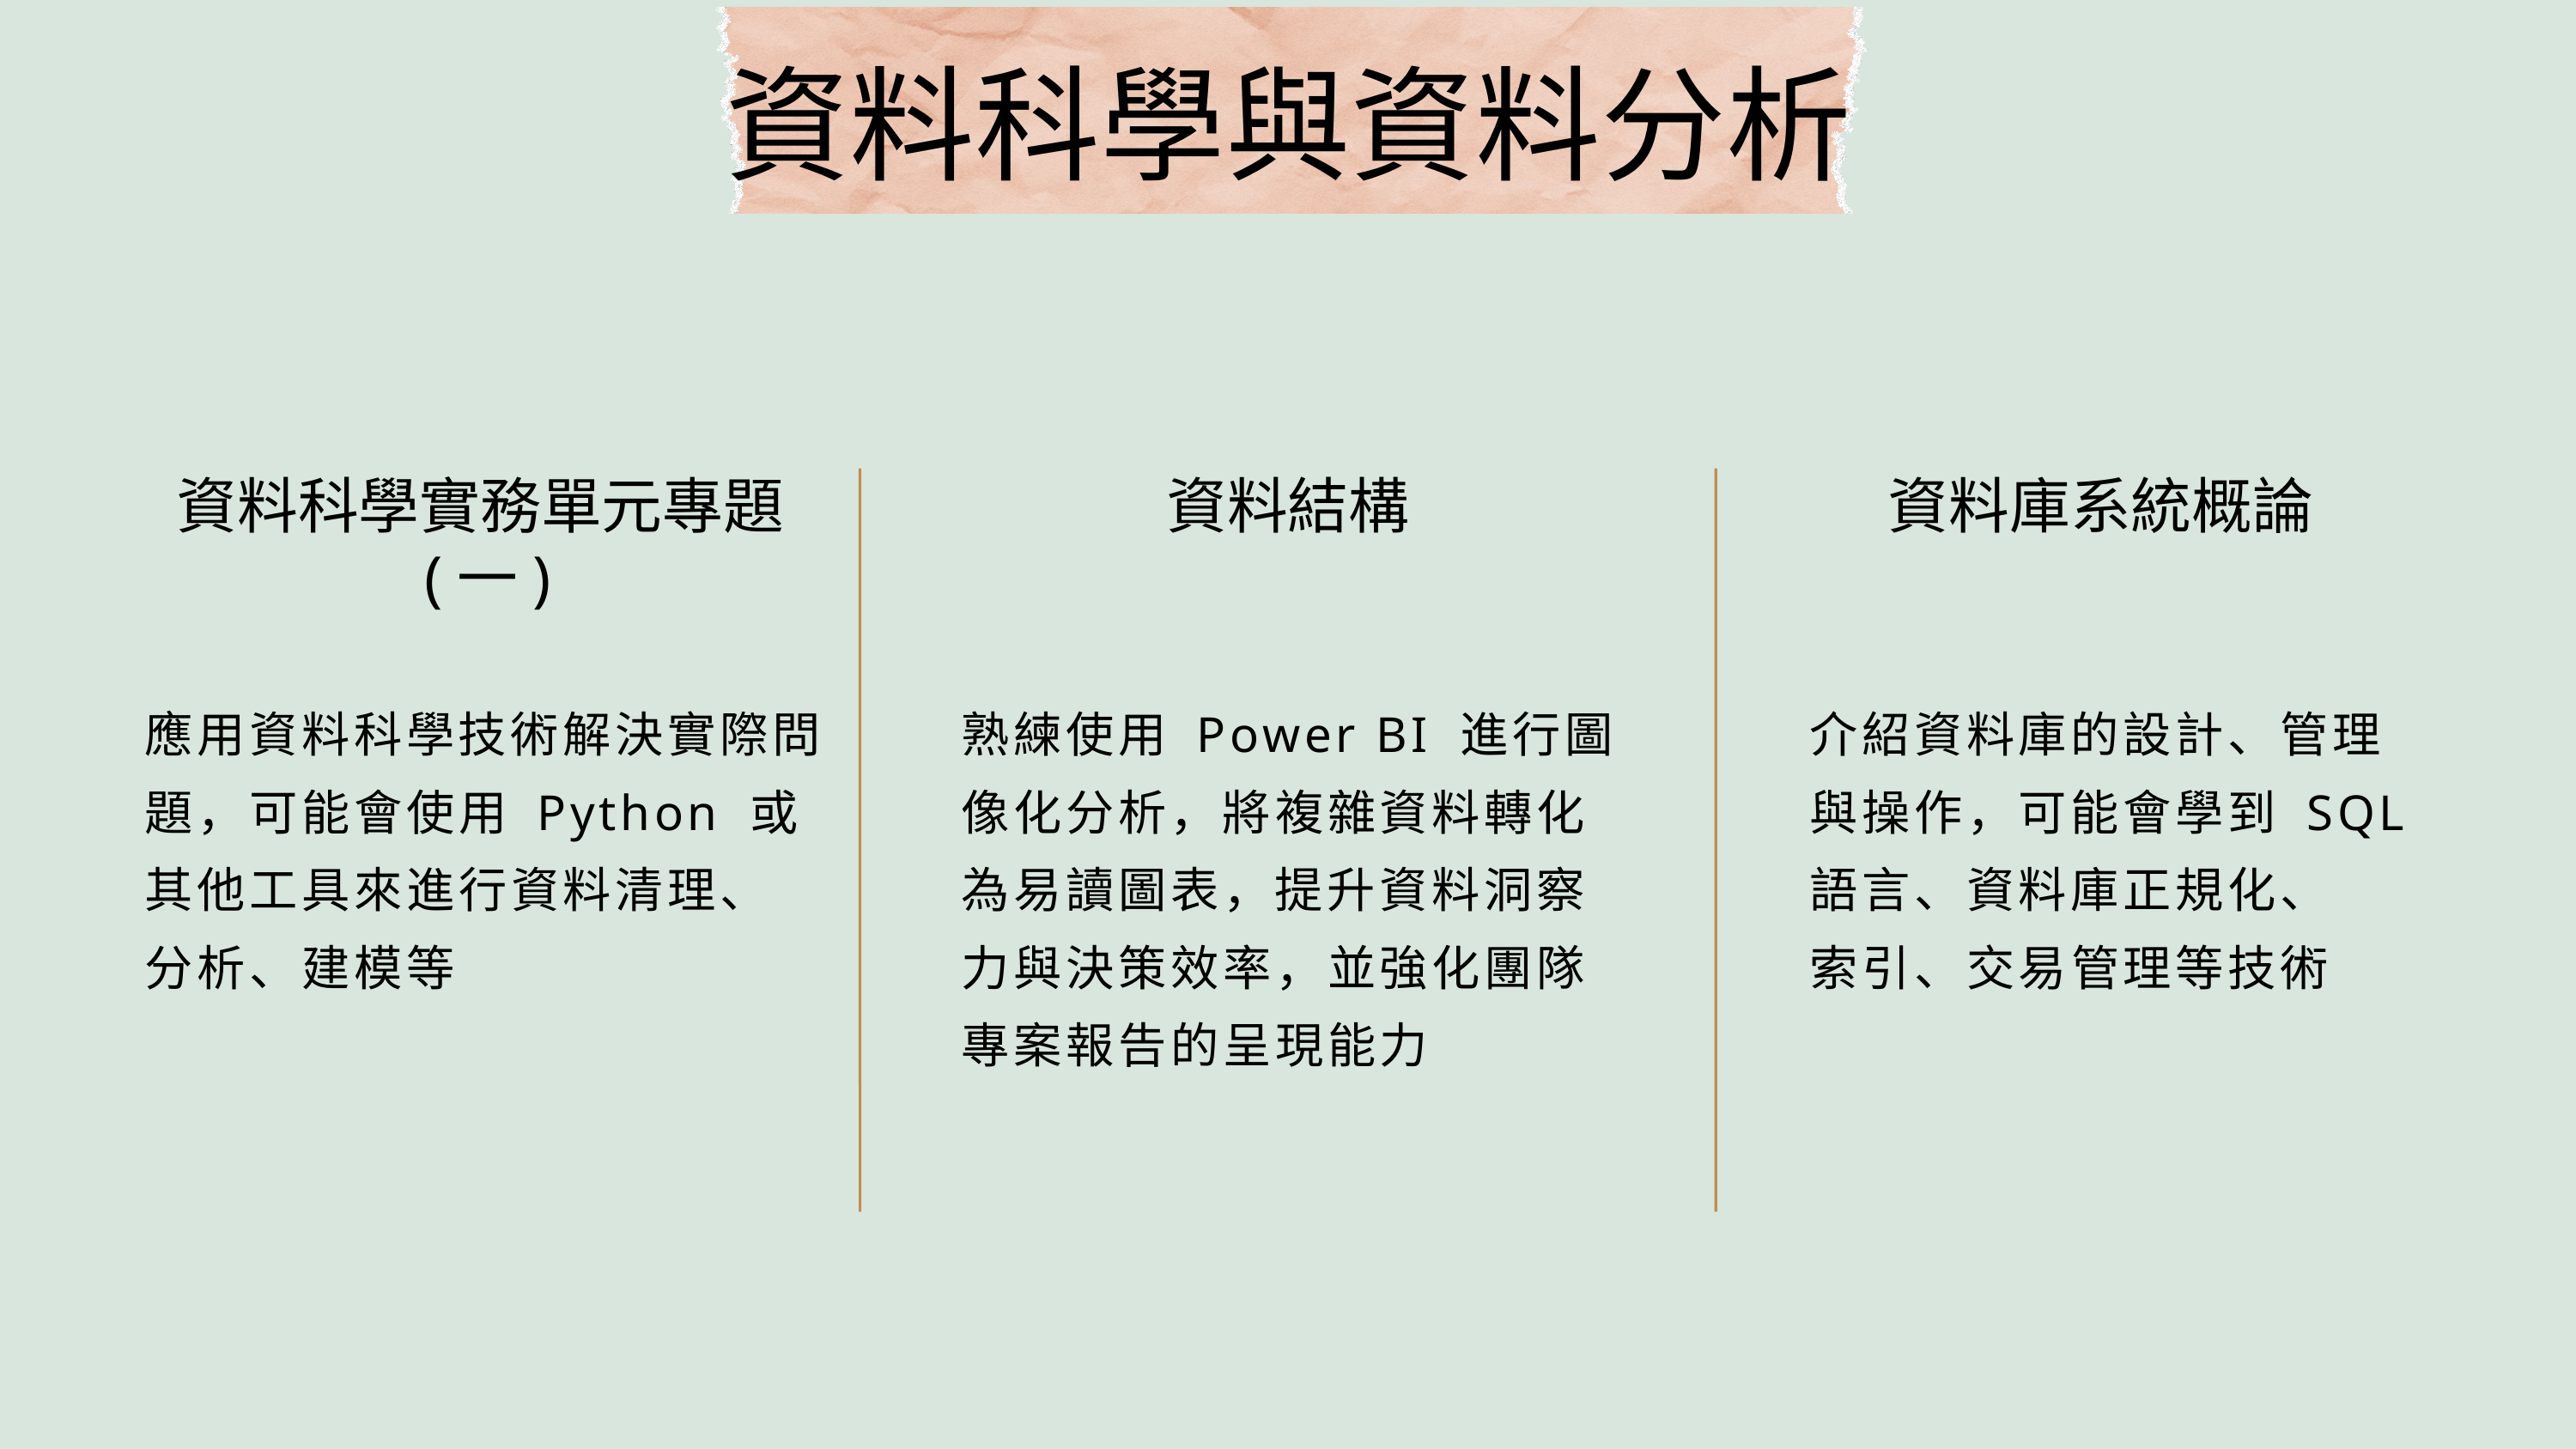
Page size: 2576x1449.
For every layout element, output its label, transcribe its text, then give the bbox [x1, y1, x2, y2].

text_box 資料科學與資料分析 [448, 56, 2127, 197]
text_box [715, 7, 1868, 56]
text_box 介紹資料庫的設計、管理與操作，可能會學到 SQL 語言、資料庫正規化、 索引、交易管理等技術 [1809, 684, 2435, 996]
text_box 資料結構 [957, 467, 1619, 541]
text_box 應用資料科學技術解決實際問題，可能會使用 Python 或其他工具來進行資料清理、 分析、建模等 [144, 684, 832, 996]
text_box 熟練使用 Power BI 進行圖像化分析，將複雜資料轉化為易讀圖表，提升資料洞察力與決策效率，並強化團隊專案報告的呈現能力 [961, 684, 1623, 1074]
text_box [715, 197, 1868, 214]
text_box 資料科學實務單元專題(一) [143, 467, 832, 614]
text_box 資料庫系統概論 [1770, 467, 2432, 541]
